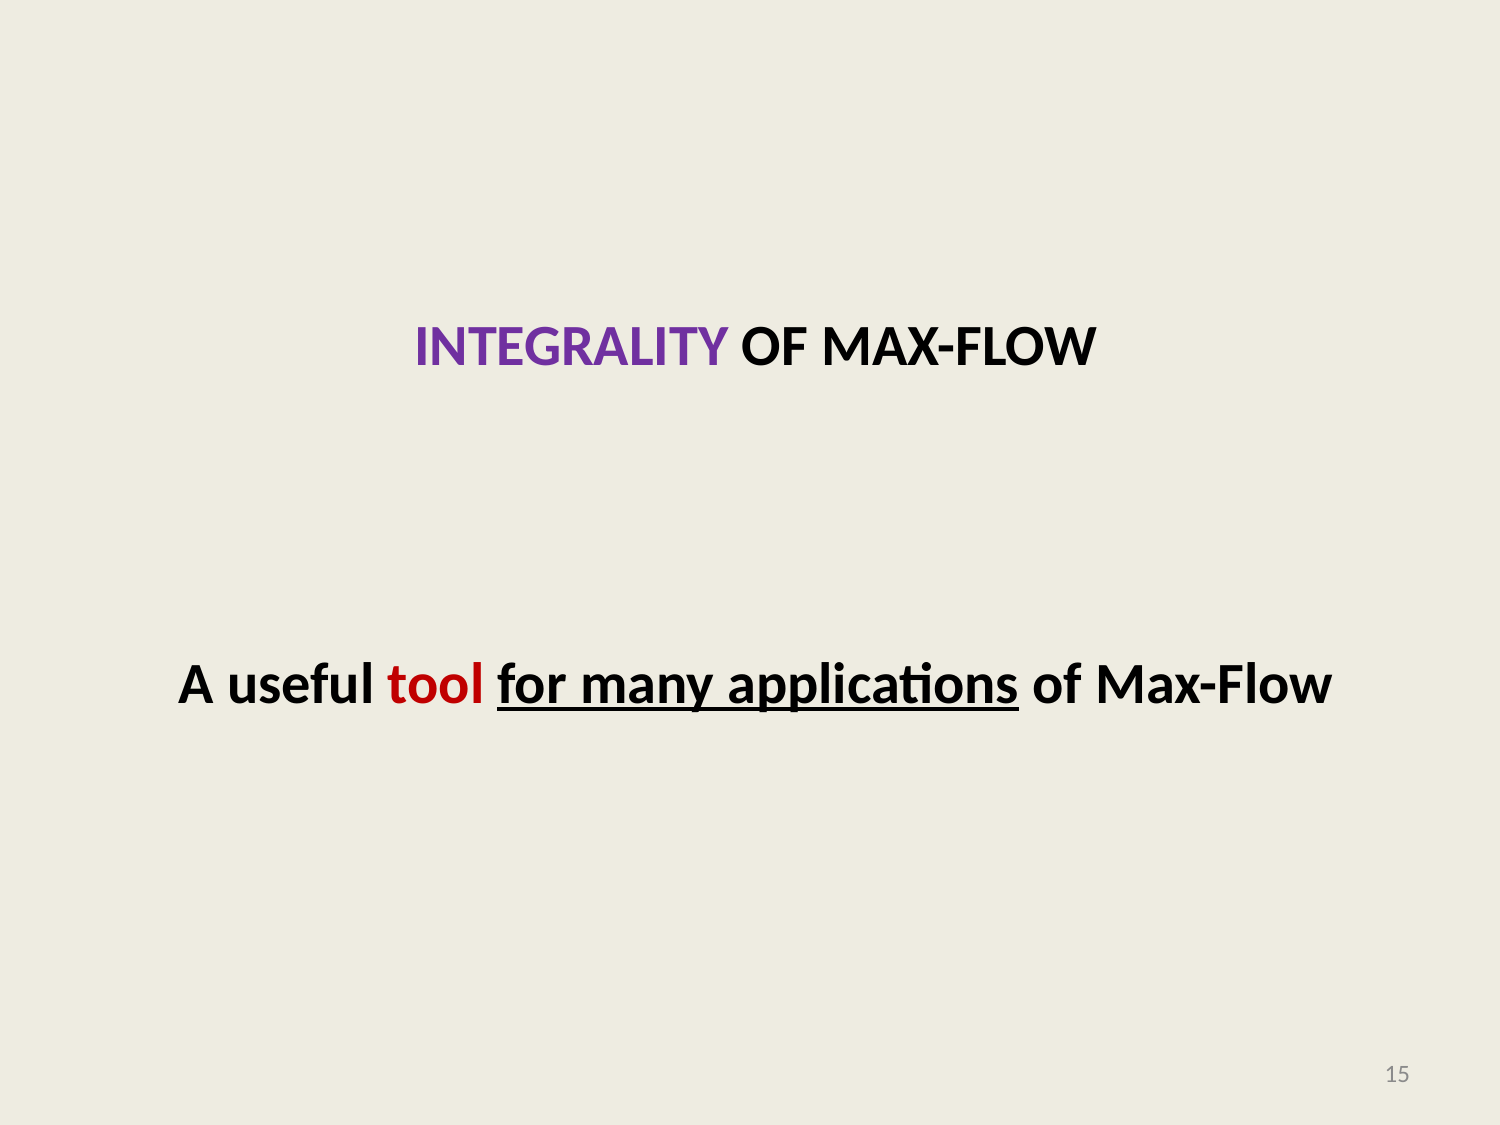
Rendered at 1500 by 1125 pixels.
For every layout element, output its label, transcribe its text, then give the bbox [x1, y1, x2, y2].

list A useful tool for many applications of Max-Flow [118, 476, 1394, 723]
title Integrality of max-flow [118, 299, 1394, 476]
slide_number 15 [1074, 1042, 1425, 1103]
